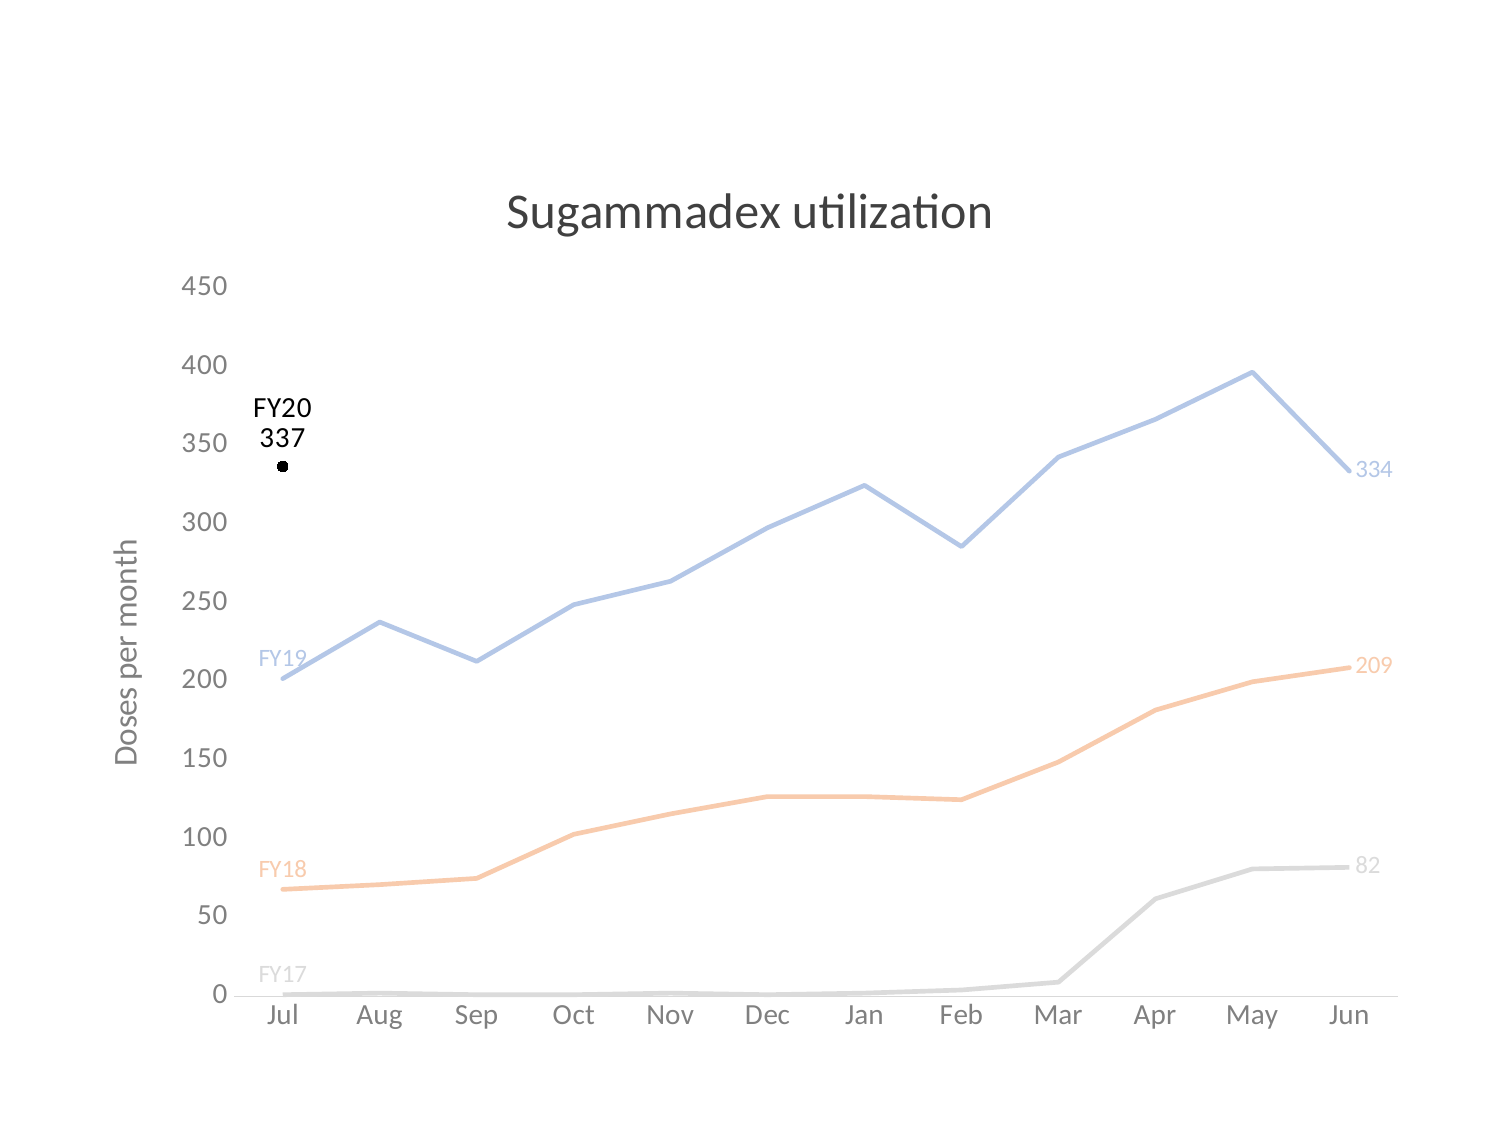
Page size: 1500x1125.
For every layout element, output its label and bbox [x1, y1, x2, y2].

chart [74, 149, 1425, 1050]
